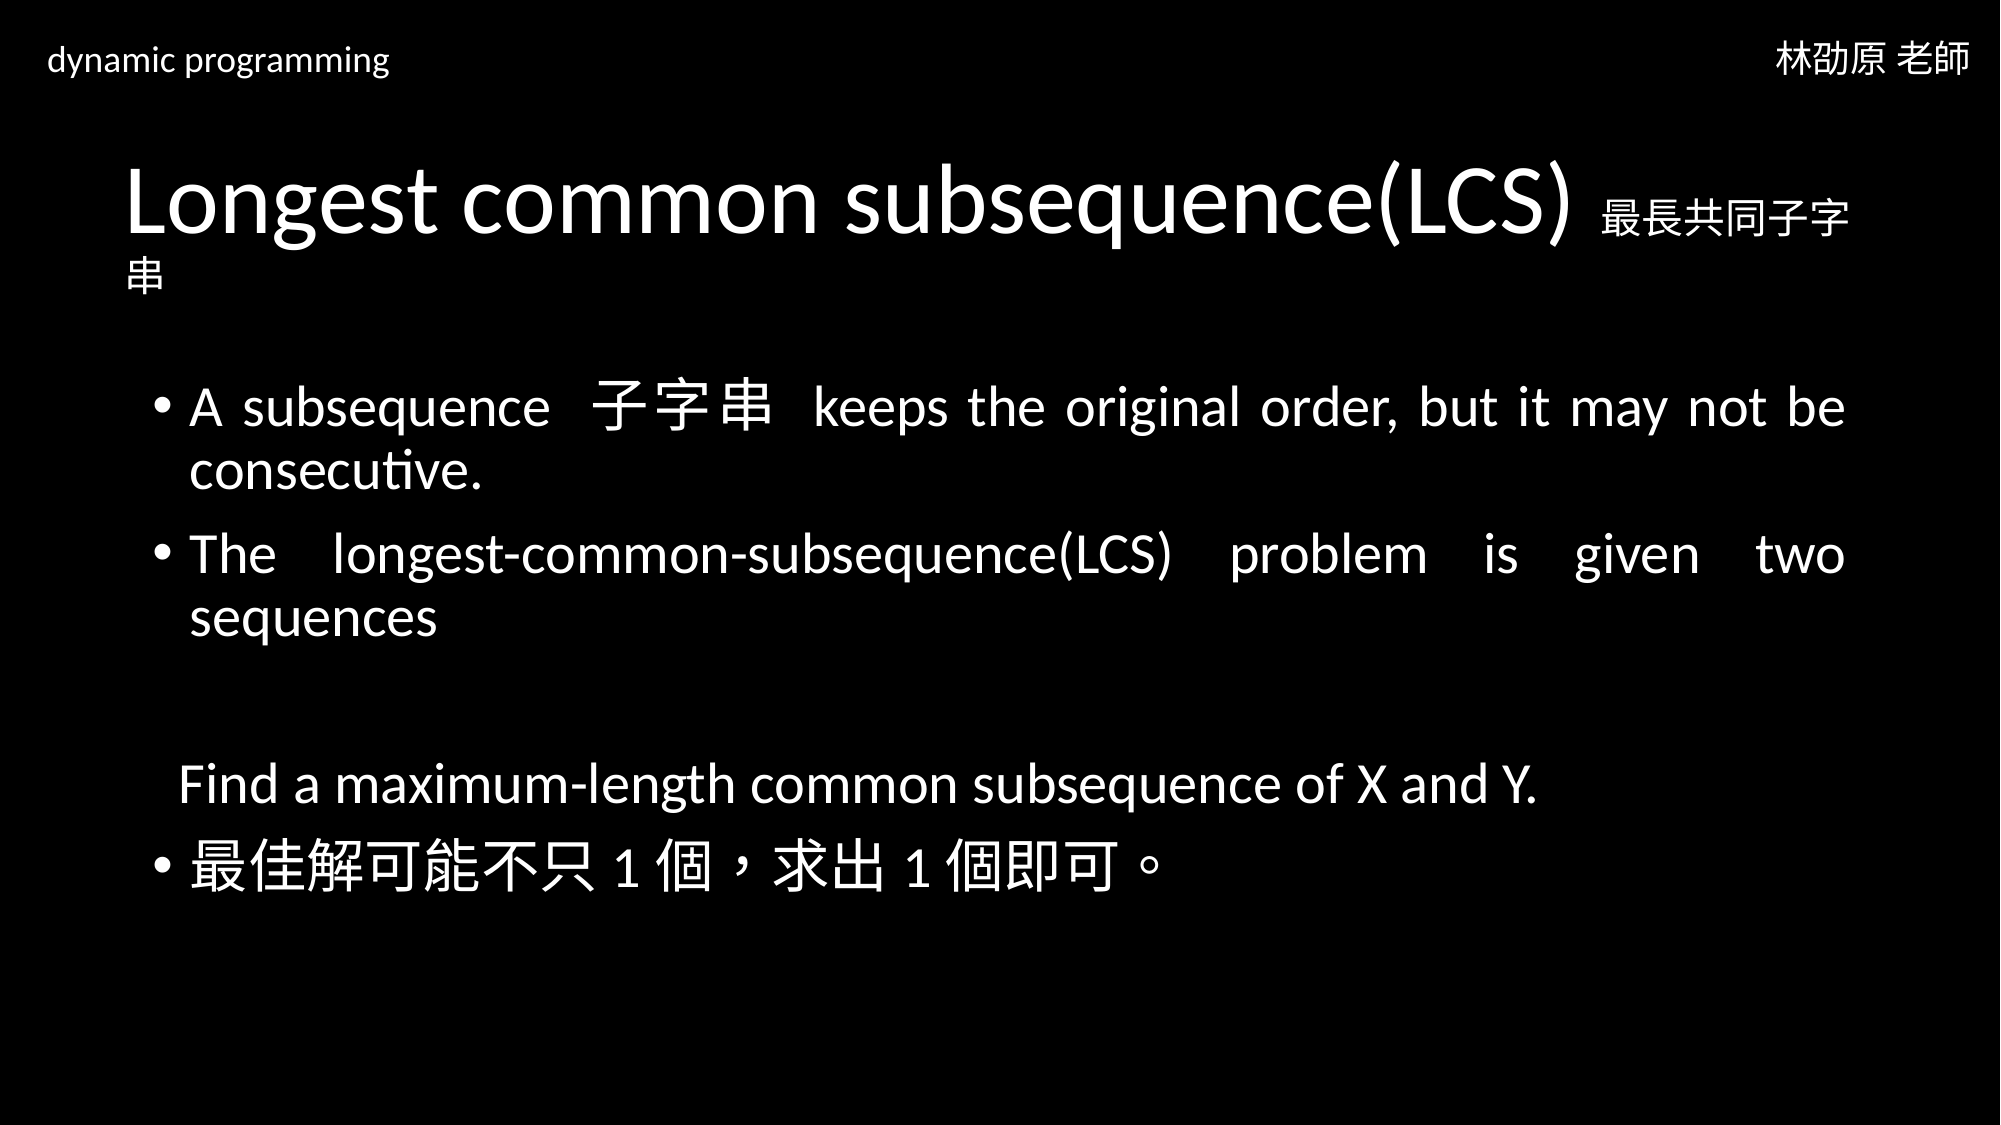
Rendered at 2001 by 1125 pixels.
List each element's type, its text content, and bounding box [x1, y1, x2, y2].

text_box dynamic programming [32, 27, 406, 87]
text_box 林劭原 老師 [1760, 27, 1987, 87]
title Longest common subsequence(LCS)最長共同子字串 [109, 114, 1905, 333]
